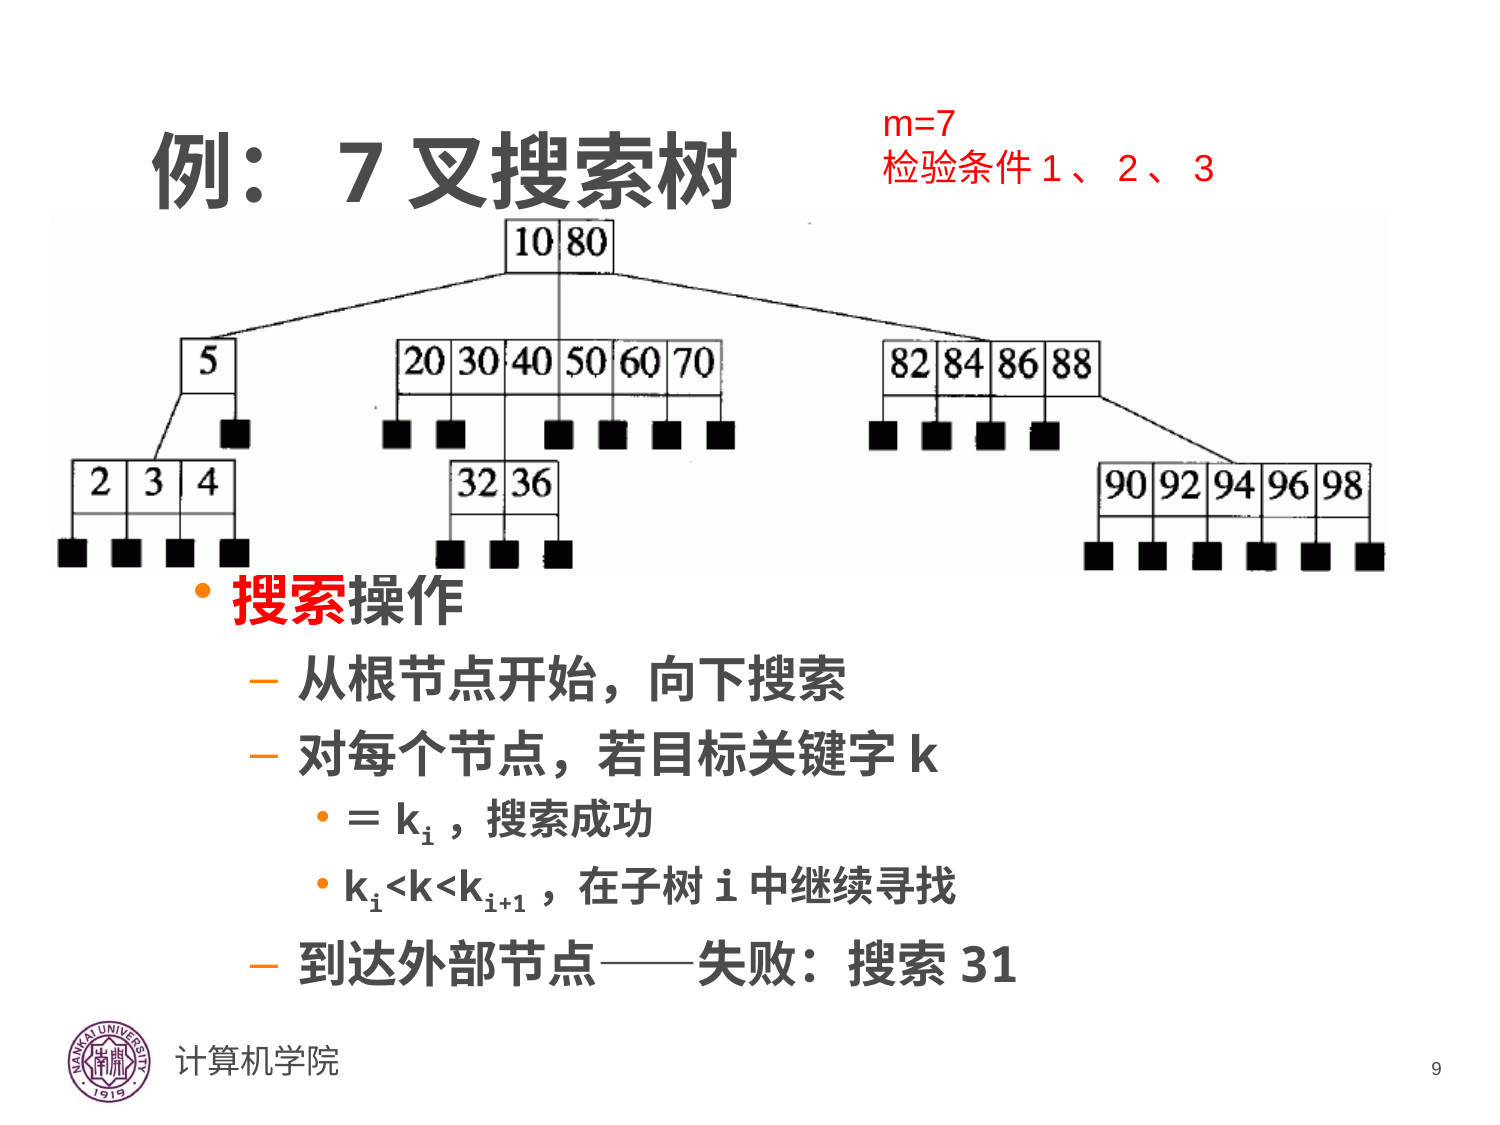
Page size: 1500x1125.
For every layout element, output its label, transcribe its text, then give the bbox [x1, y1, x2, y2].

title 例：7叉搜索树 [150, 82, 1360, 210]
list 搜索操作 从根节点开始，向下搜索 对每个节点，若目标关键字k ＝ki，搜索成功 ki<k<ki+1，在子树i中继续寻找 到达外部节点——失败：搜索31 [193, 562, 1470, 1001]
slide_number 9 [1308, 1048, 1458, 1093]
text_box m=7 检验条件1、2、3 [867, 91, 1398, 197]
picture [64, 1017, 154, 1106]
picture [49, 211, 1389, 576]
